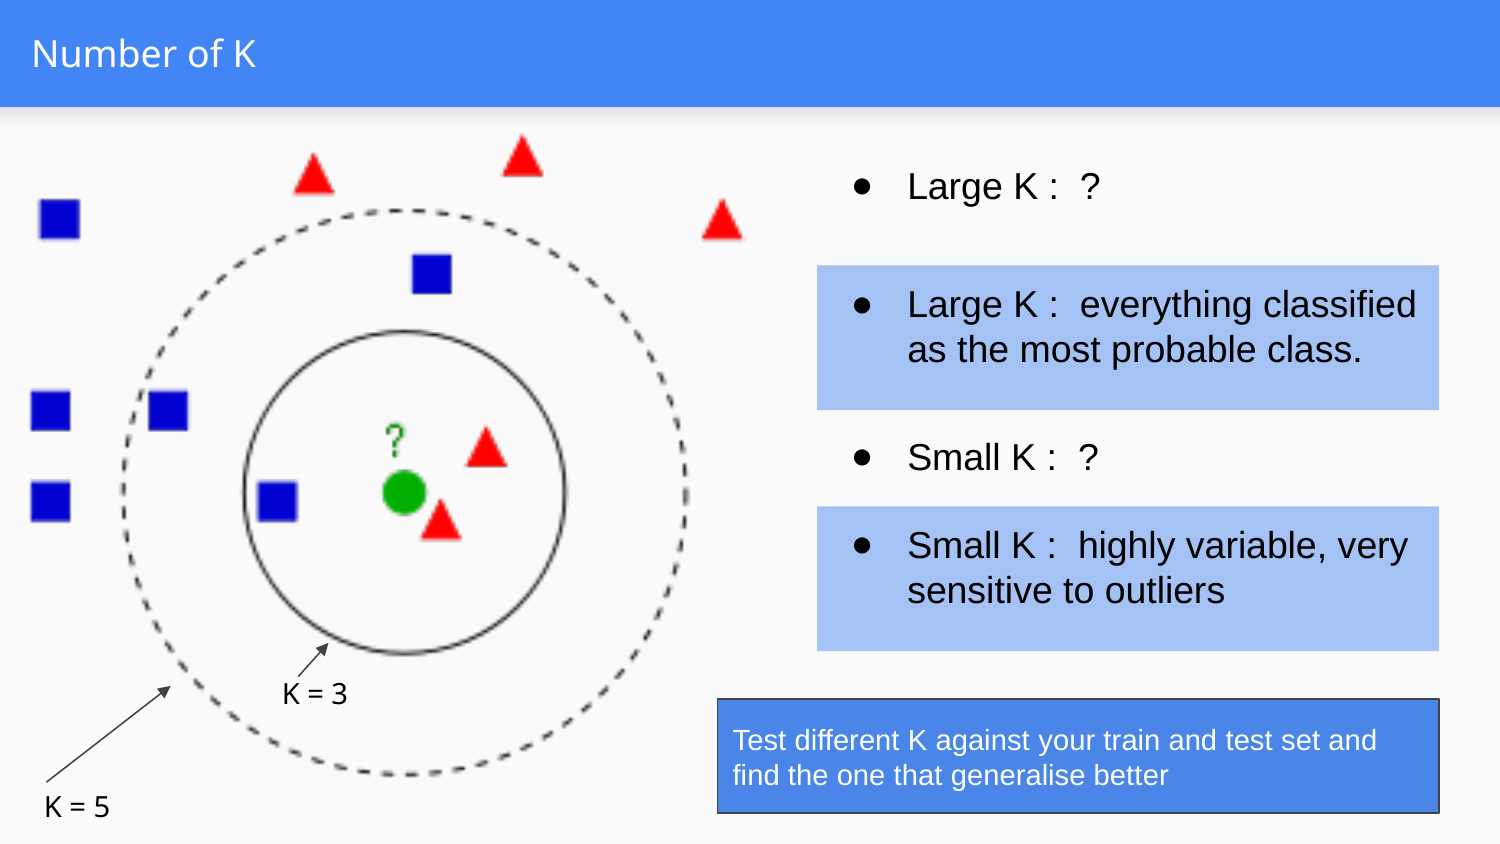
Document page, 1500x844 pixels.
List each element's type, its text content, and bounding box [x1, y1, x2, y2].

text_box Test different K against your train and test set and find the one that generalise better [717, 699, 1439, 814]
text_box K = 5 [29, 788, 177, 830]
text_box Large K : ? [817, 146, 1439, 265]
text_box Small K : highly variable, very sensitive to outliers [817, 506, 1439, 652]
title Number of K [16, 2, 1464, 102]
picture [28, 132, 746, 781]
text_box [298, 642, 329, 677]
text_box Large K : everything classified as the most probable class. [817, 265, 1439, 411]
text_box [46, 685, 171, 783]
text_box Small K : ? [817, 418, 1439, 506]
